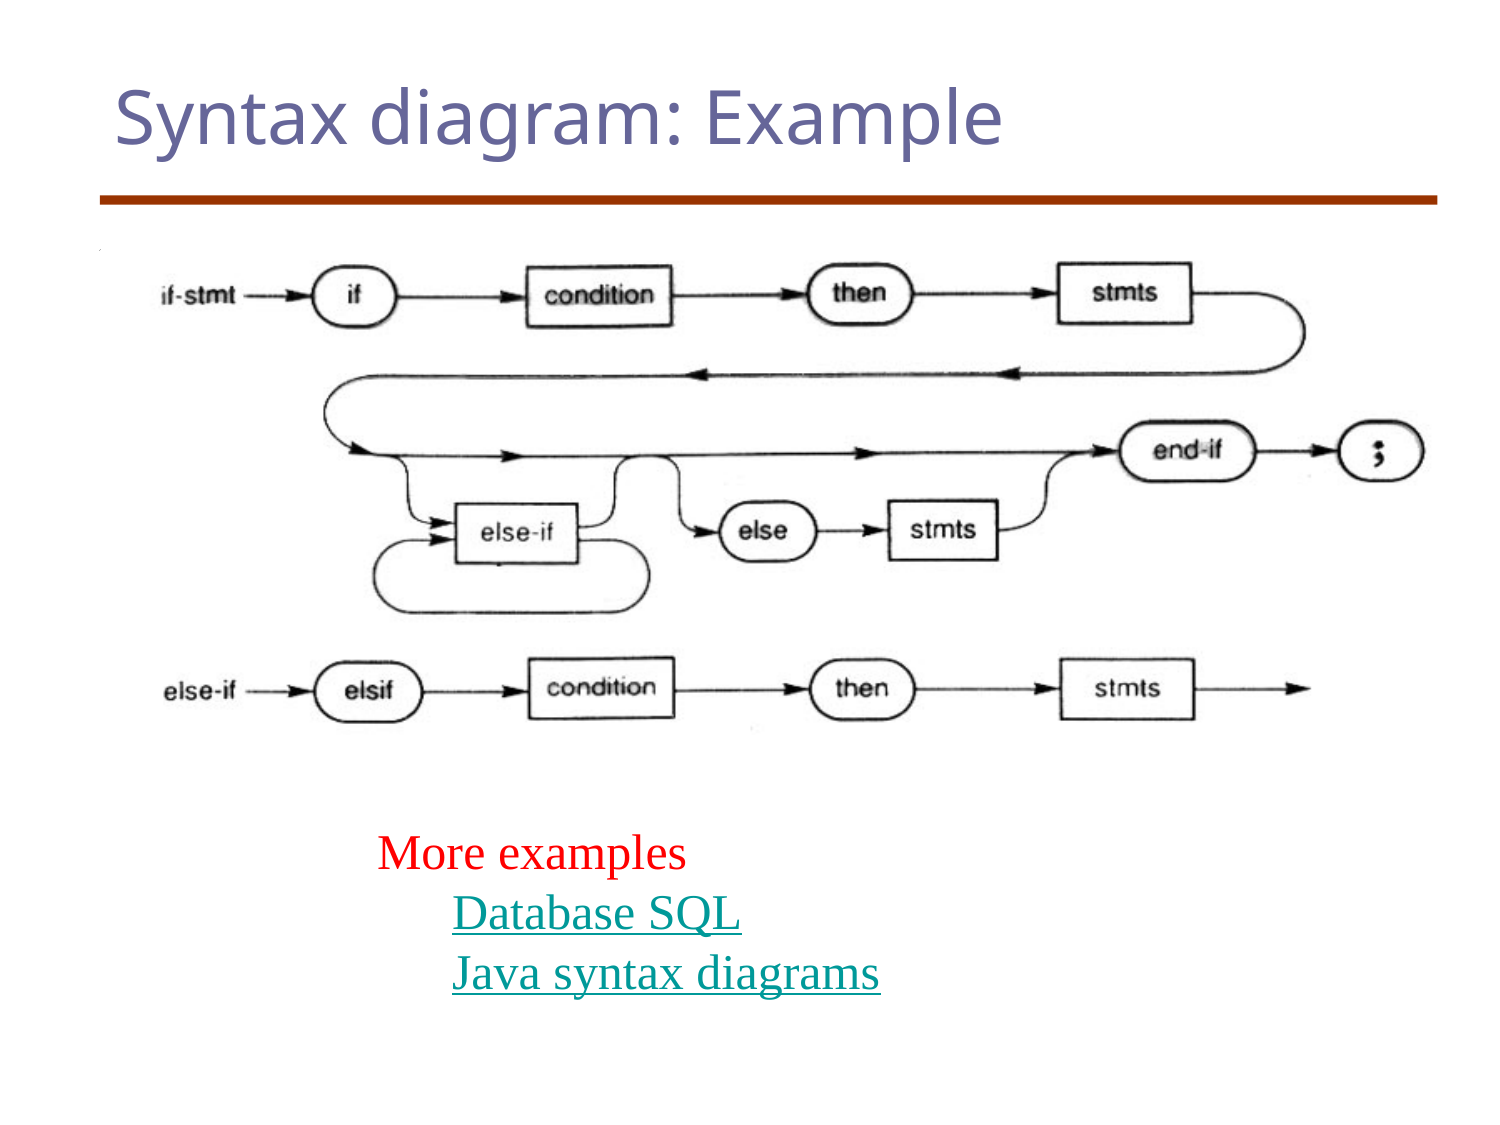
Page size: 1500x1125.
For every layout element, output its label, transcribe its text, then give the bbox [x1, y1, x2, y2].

title Syntax diagram: Example [99, 62, 1438, 250]
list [137, 249, 1438, 738]
text_box More examples Database SQL Java syntax diagrams [287, 812, 1038, 1068]
